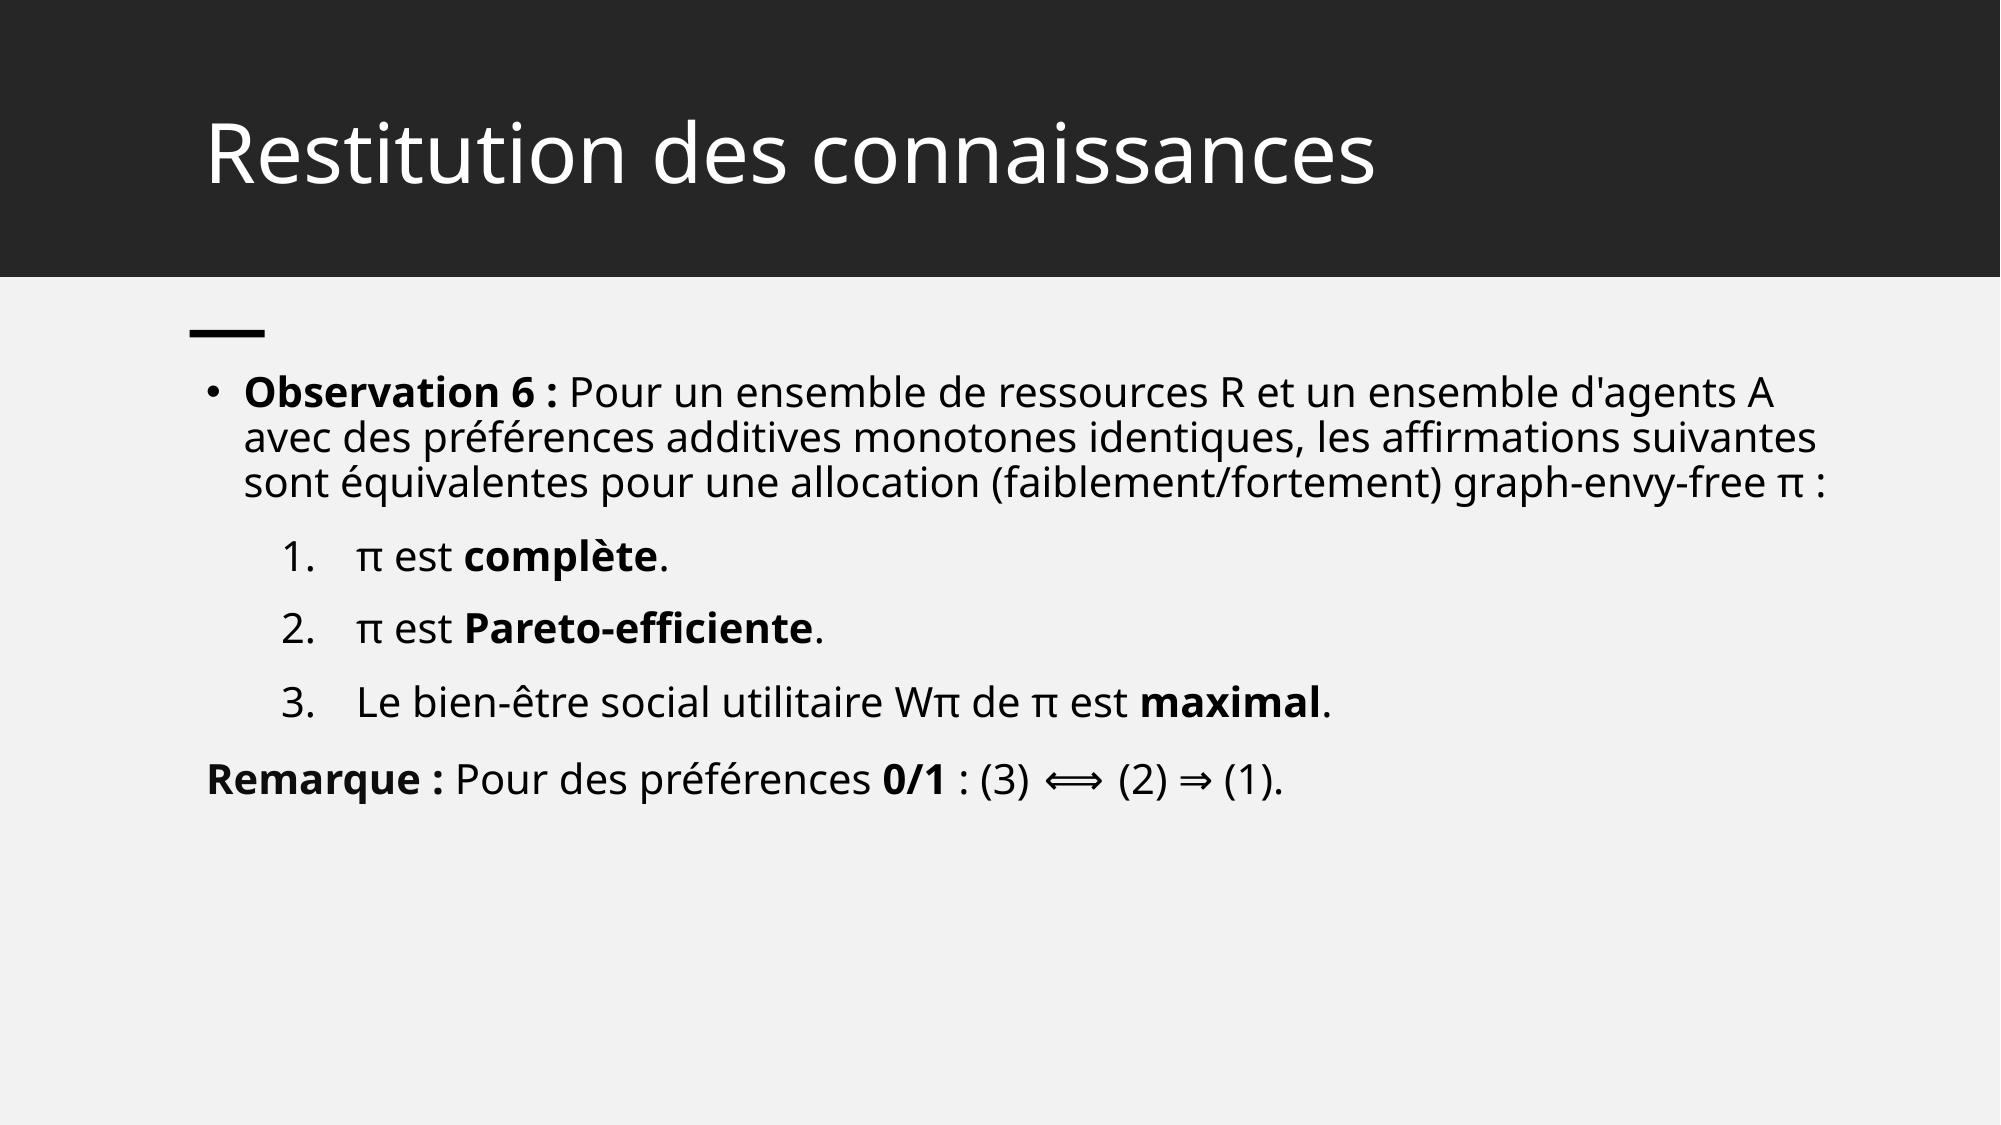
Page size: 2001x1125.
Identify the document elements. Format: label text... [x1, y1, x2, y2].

text_box [0, 275, 2000, 1125]
title Restitution des connaissances [189, 104, 1812, 253]
text_box [188, 328, 266, 339]
text_box [0, 0, 2000, 275]
list Observation 6 : Pour un ensemble de ressources R et un ensemble d'agents A avec des préférences additives monotones identiques, les affirmations suivantes sont équivalentes pour une allocation (faiblement/fortement) graph-envy-free π : π est complète. π est Pareto-efficiente. Le bien-être social utilitaire Wπ de π est maximal. Remarque : Pour des préférences 0/1 : (3) ⟺ (2) ⇒ (1). [191, 363, 1869, 1095]
